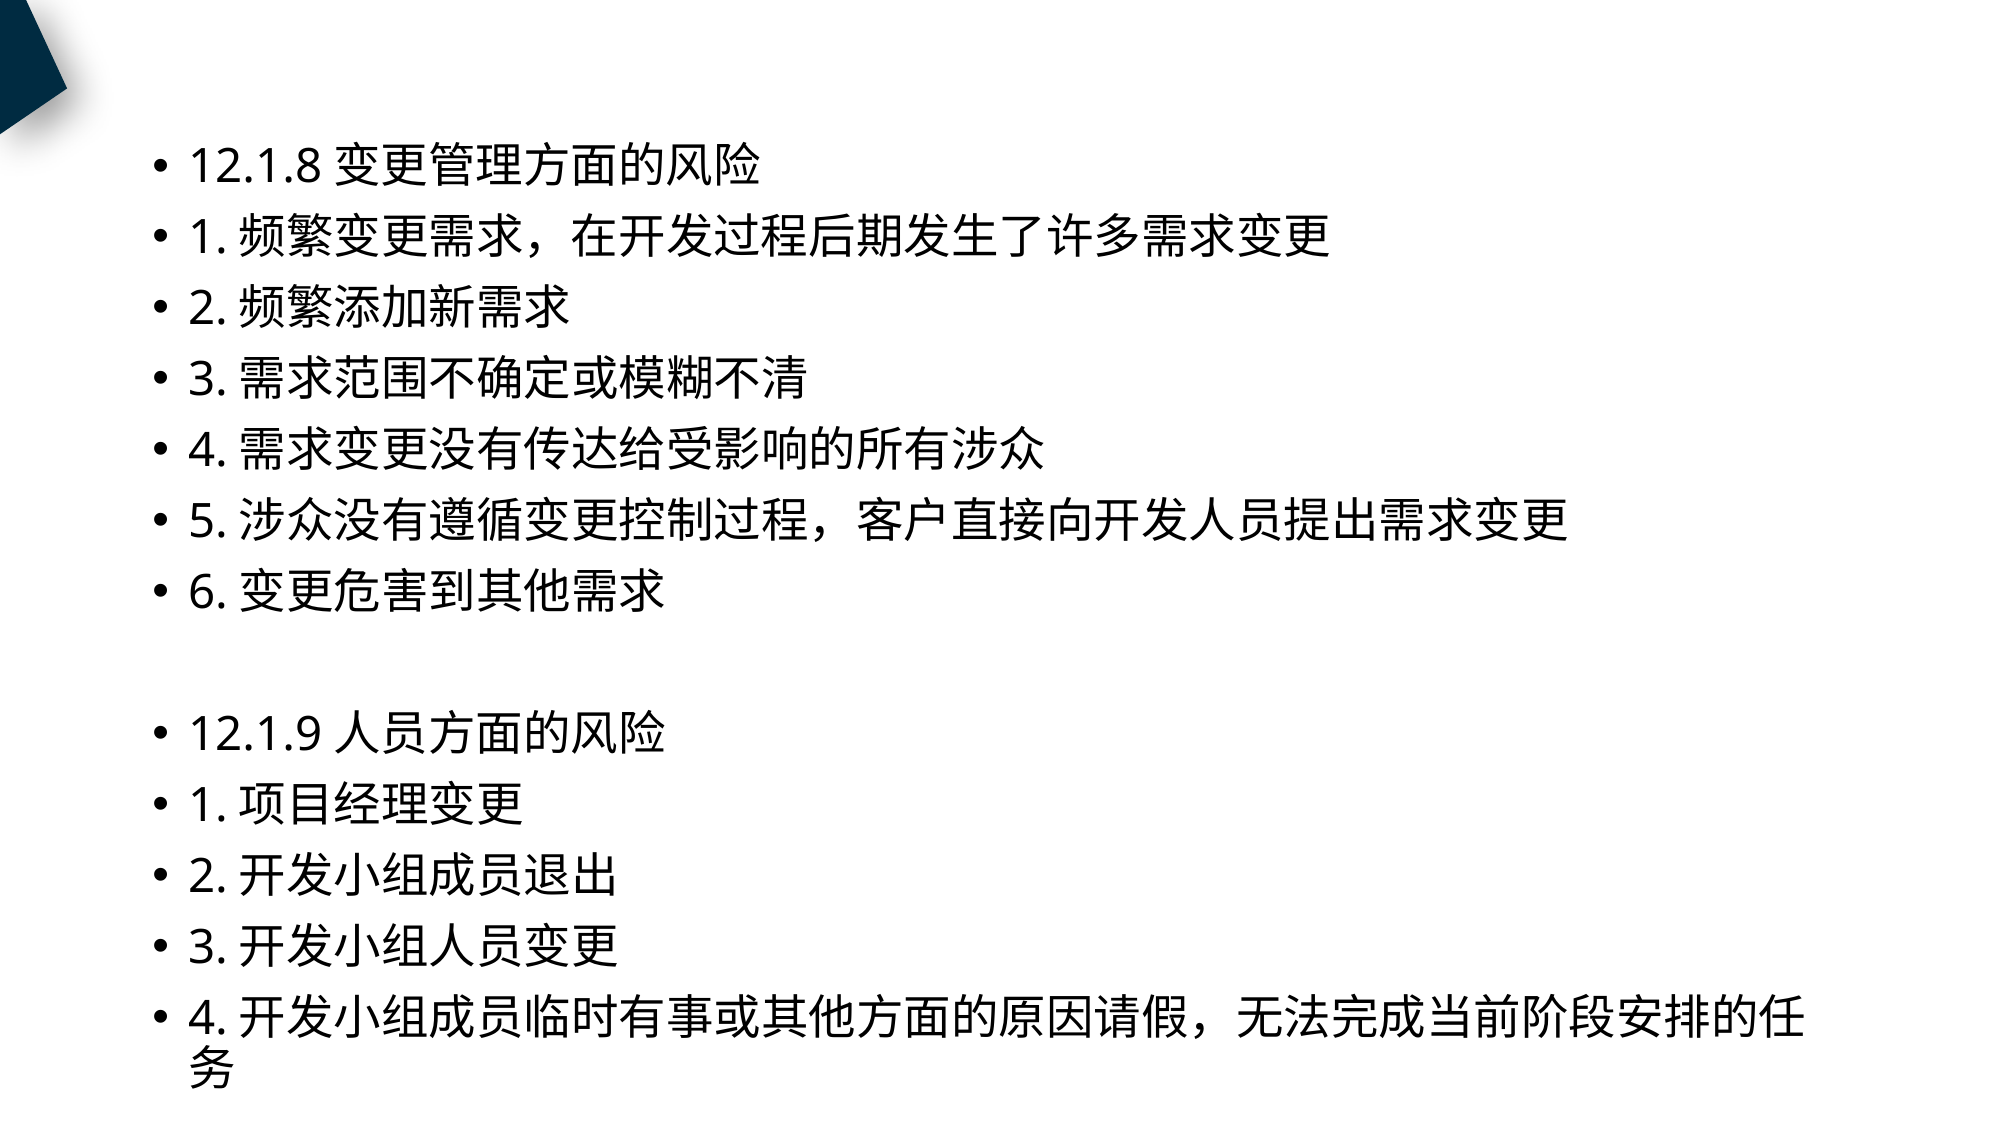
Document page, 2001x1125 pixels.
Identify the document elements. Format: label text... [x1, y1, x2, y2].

list 12.1.8变更管理方面的风险 1.频繁变更需求，在开发过程后期发生了许多需求变更 2.频繁添加新需求 3.需求范围不确定或模糊不清 4.需求变更没有传达给受影响的所有涉众 5.涉众没有遵循变更控制过程，客户直接向开发人员提出需求变更 6.变更危害到其他需求 12.1.9人员方面的风险 1.项目经理变更 2.开发小组成员退出 3.开发小组人员变更 4.开发小组成员临时有事或其他方面的原因请假，无法完成当前阶段安排的任务 [137, 134, 1863, 1109]
text_box [0, 0, 68, 135]
